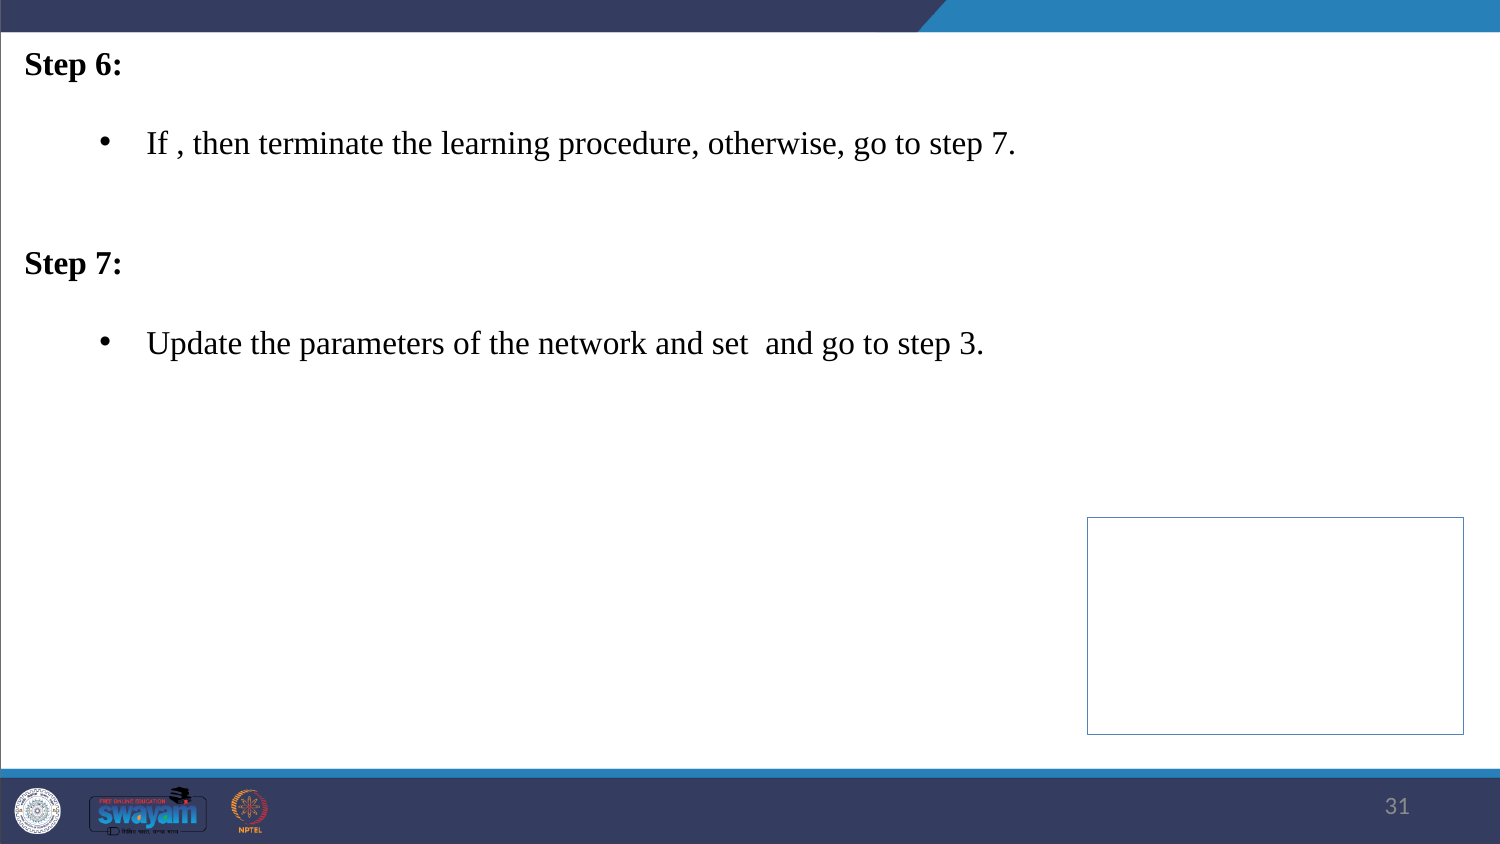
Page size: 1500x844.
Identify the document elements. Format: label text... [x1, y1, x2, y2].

slide_number 31 [1074, 782, 1425, 827]
picture [0, 0, 1500, 844]
